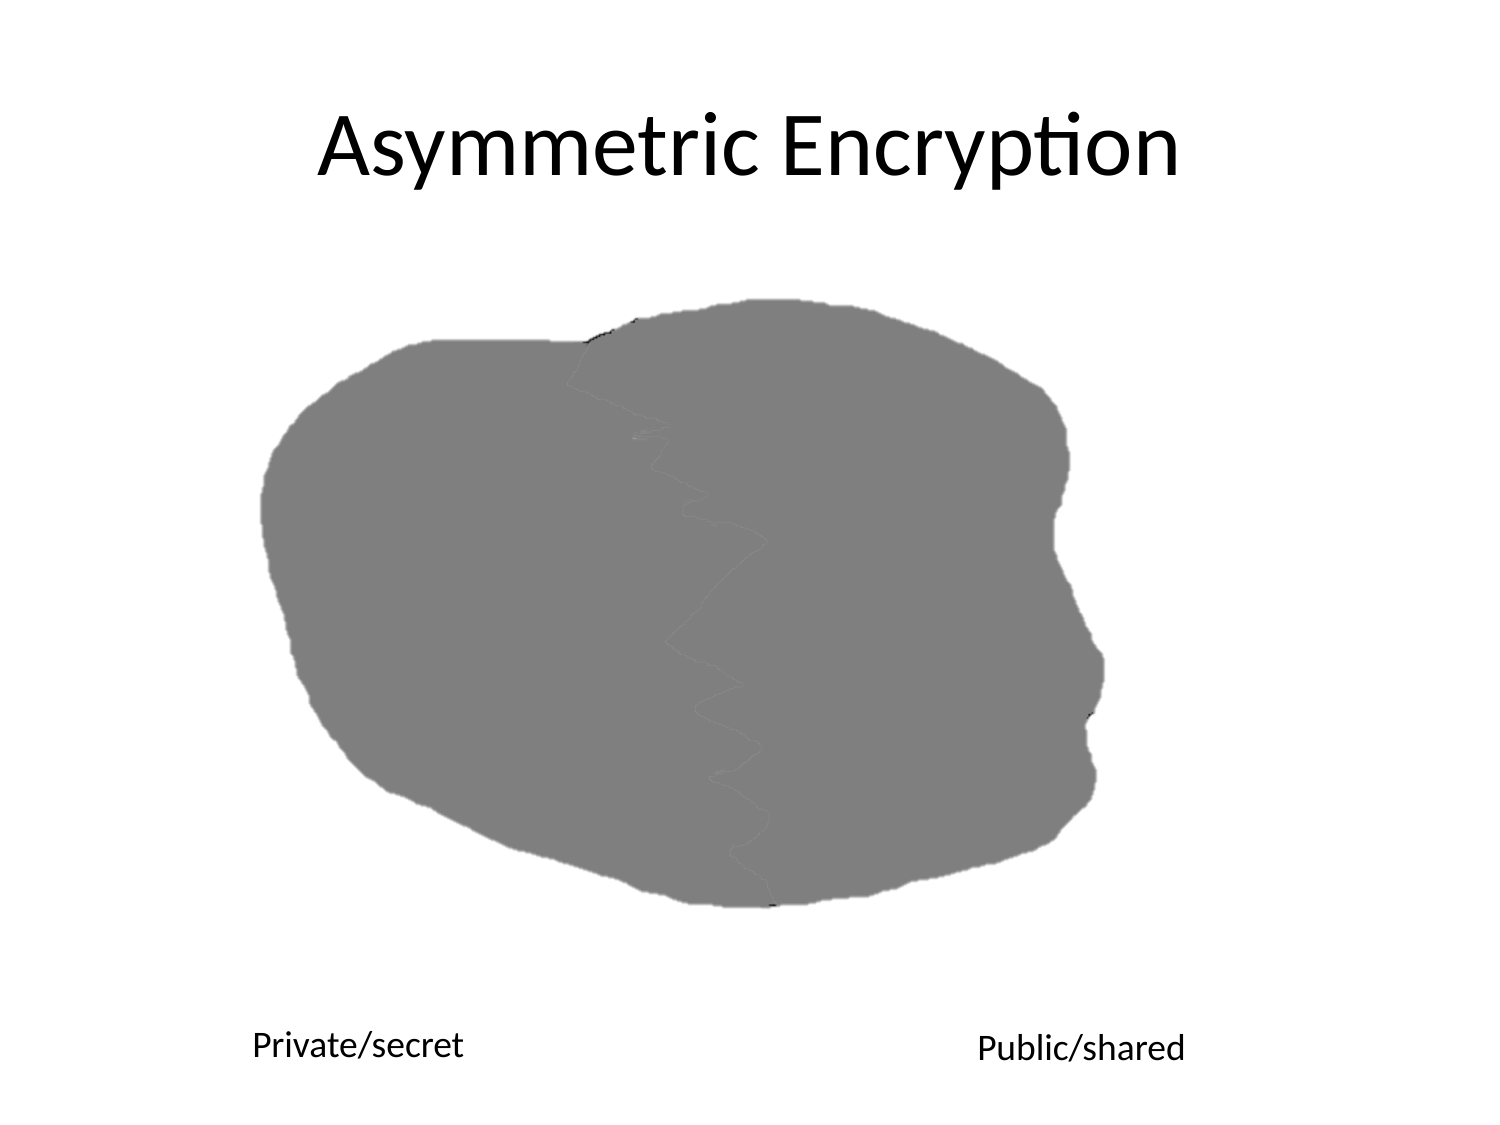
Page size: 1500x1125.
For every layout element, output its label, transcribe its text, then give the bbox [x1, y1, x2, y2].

text_box Public/shared [962, 1015, 1300, 1076]
picture [153, 262, 1322, 924]
title Asymmetric Encryption [75, 45, 1425, 233]
text_box Private/secret [237, 1012, 575, 1073]
